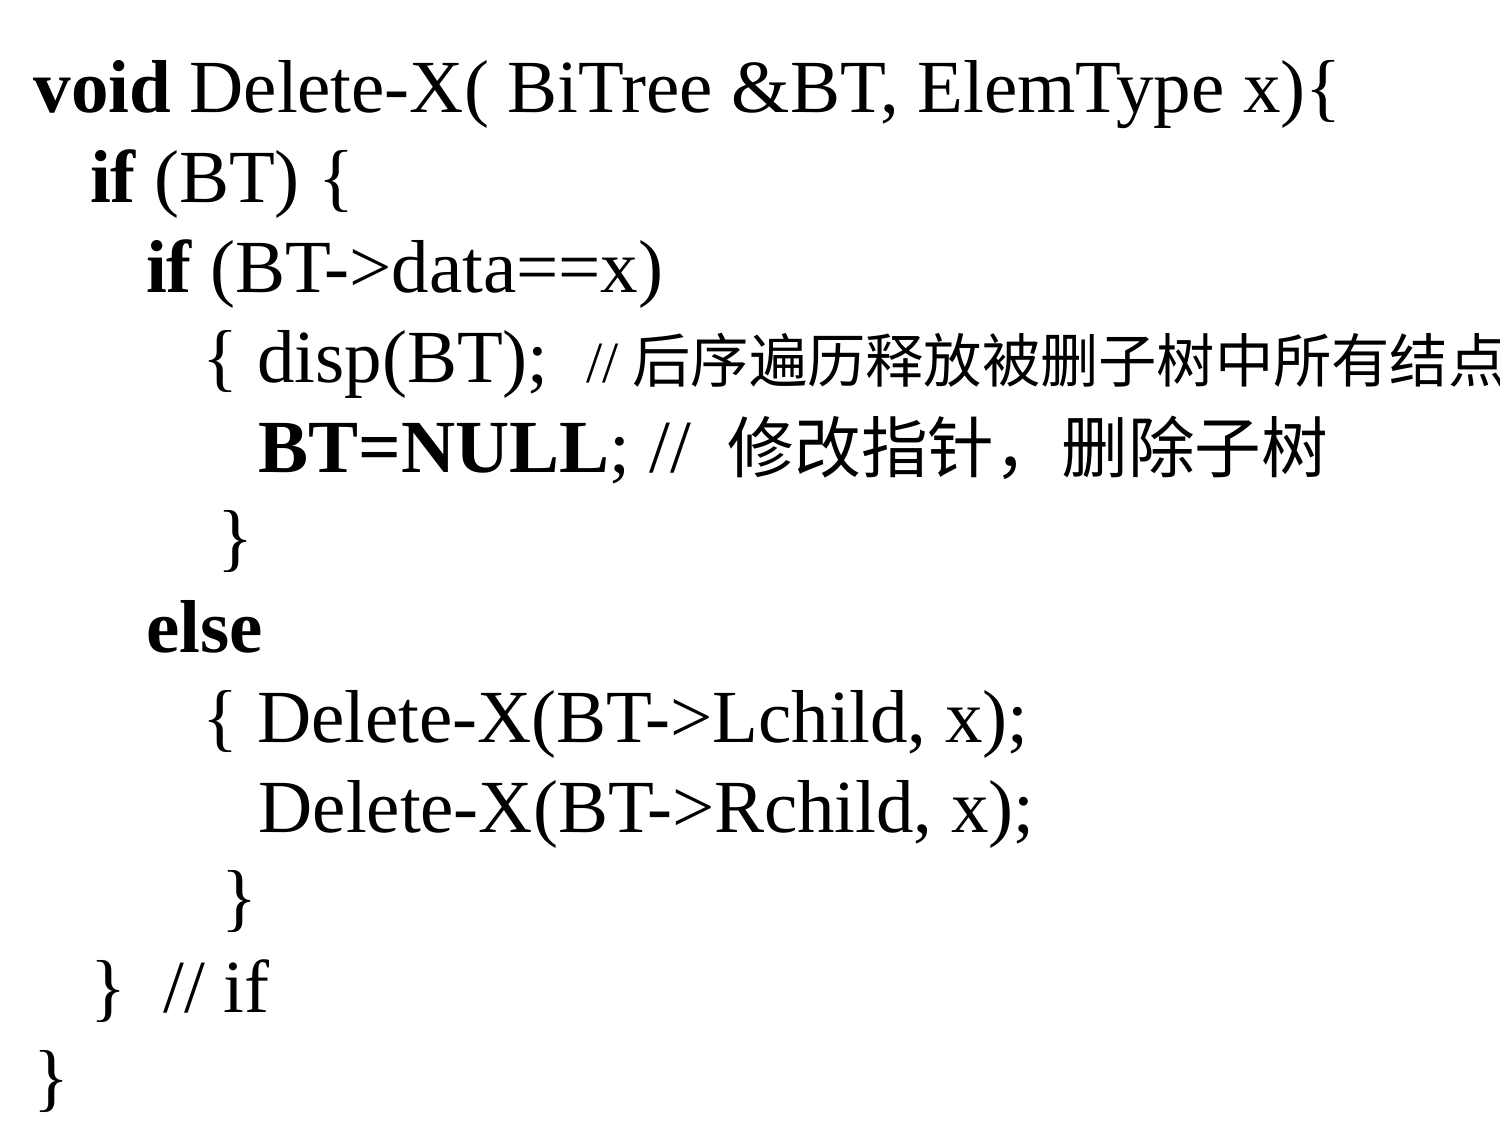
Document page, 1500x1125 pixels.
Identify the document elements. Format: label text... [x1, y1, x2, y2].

text_box void Delete-X( BiTree &BT, ElemType x){ if (BT) { if (BT->data==x) { disp(BT); //后序遍历释放被删子树中所有结点 BT=NULL; // 修改指针，删除子树 } else { Delete-X(BT->Lchild, x); Delete-X(BT->Rchild, x); } } // if } [18, 30, 1500, 1125]
